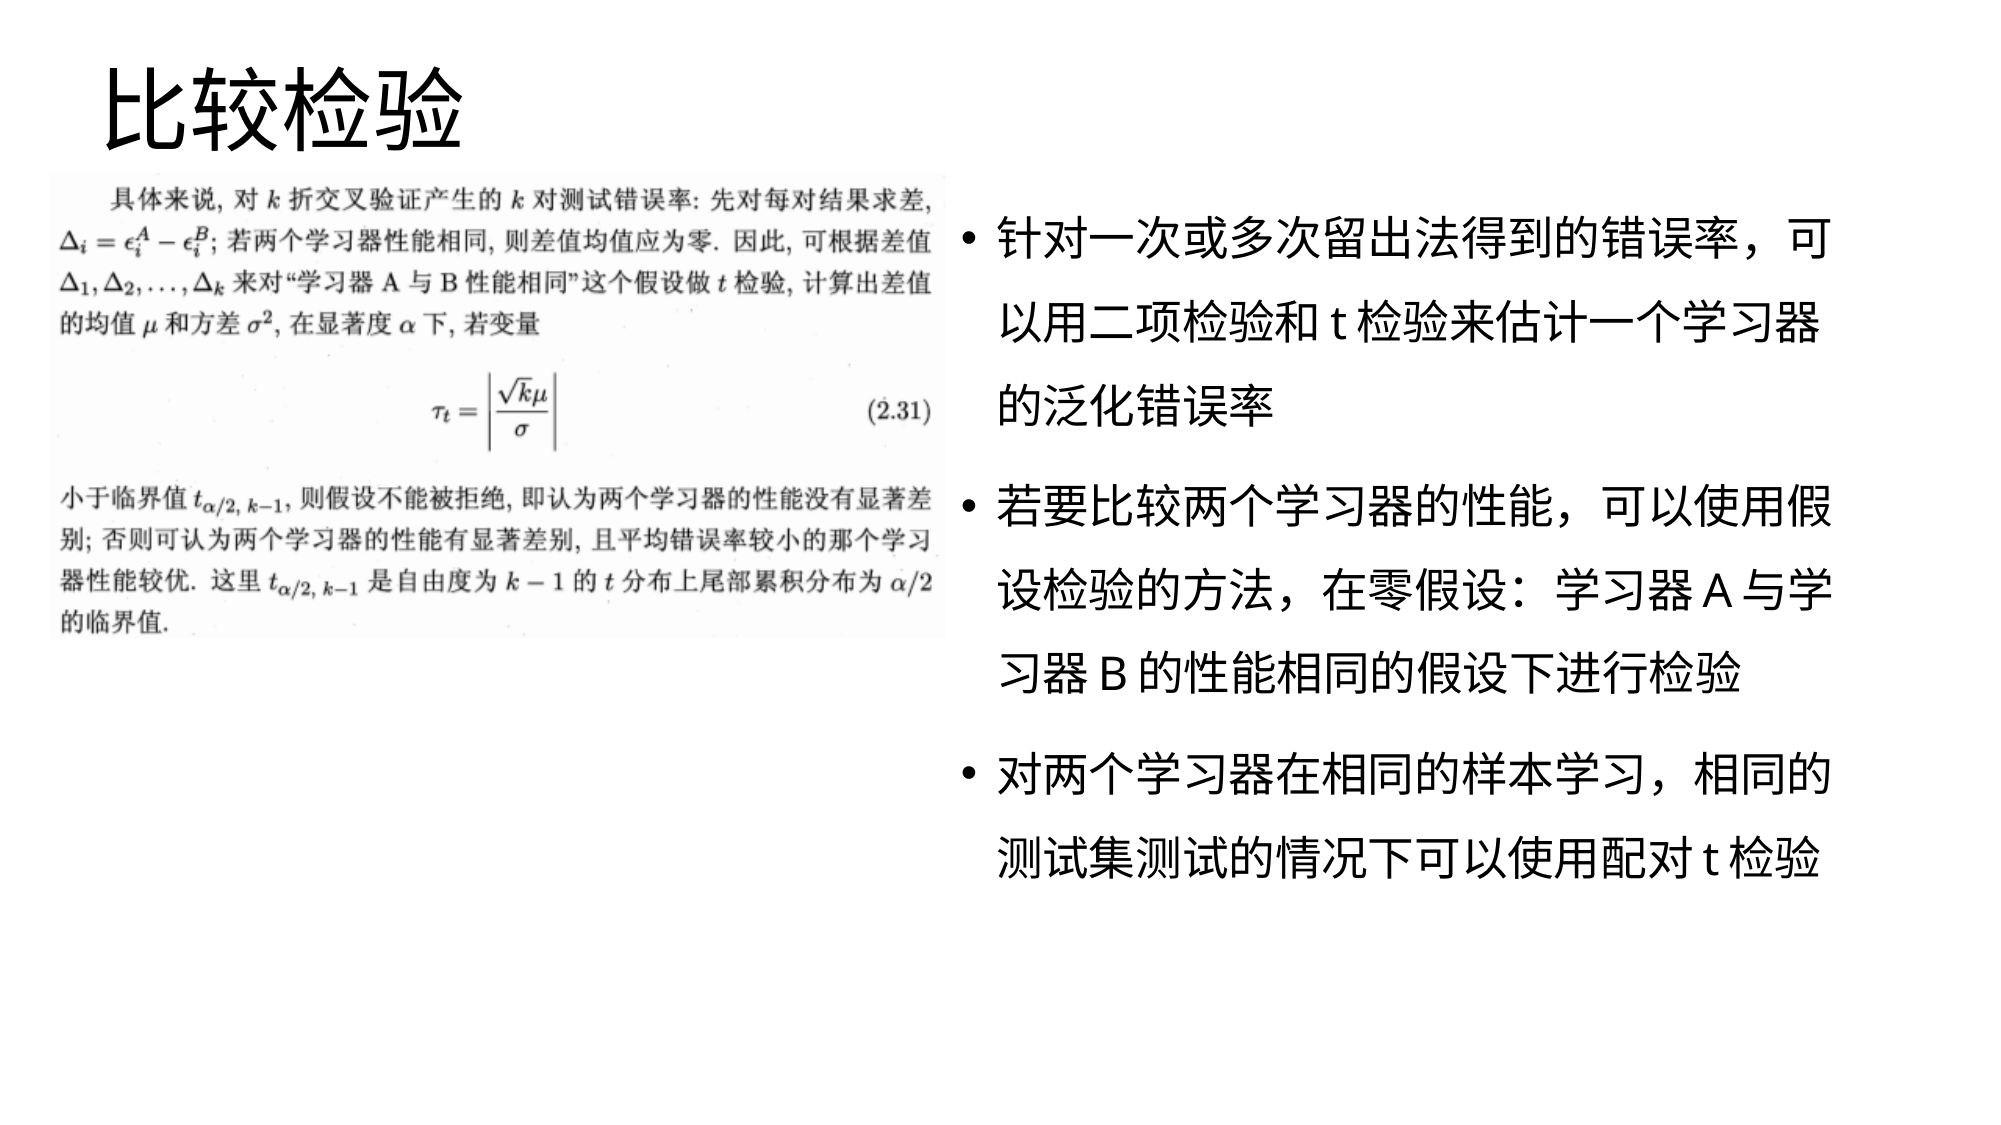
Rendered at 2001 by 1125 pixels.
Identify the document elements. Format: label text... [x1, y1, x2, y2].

title 比较检验 [83, 5, 1809, 173]
picture [50, 173, 946, 638]
list 针对一次或多次留出法得到的错误率，可以用二项检验和t检验来估计一个学习器的泛化错误率 若要比较两个学习器的性能，可以使用假设检验的方法，在零假设：学习器A与学习器B的性能相同的假设下进行检验 对两个学习器在相同的样本学习，相同的测试集测试的情况下可以使用配对t检验 [945, 173, 1863, 1014]
